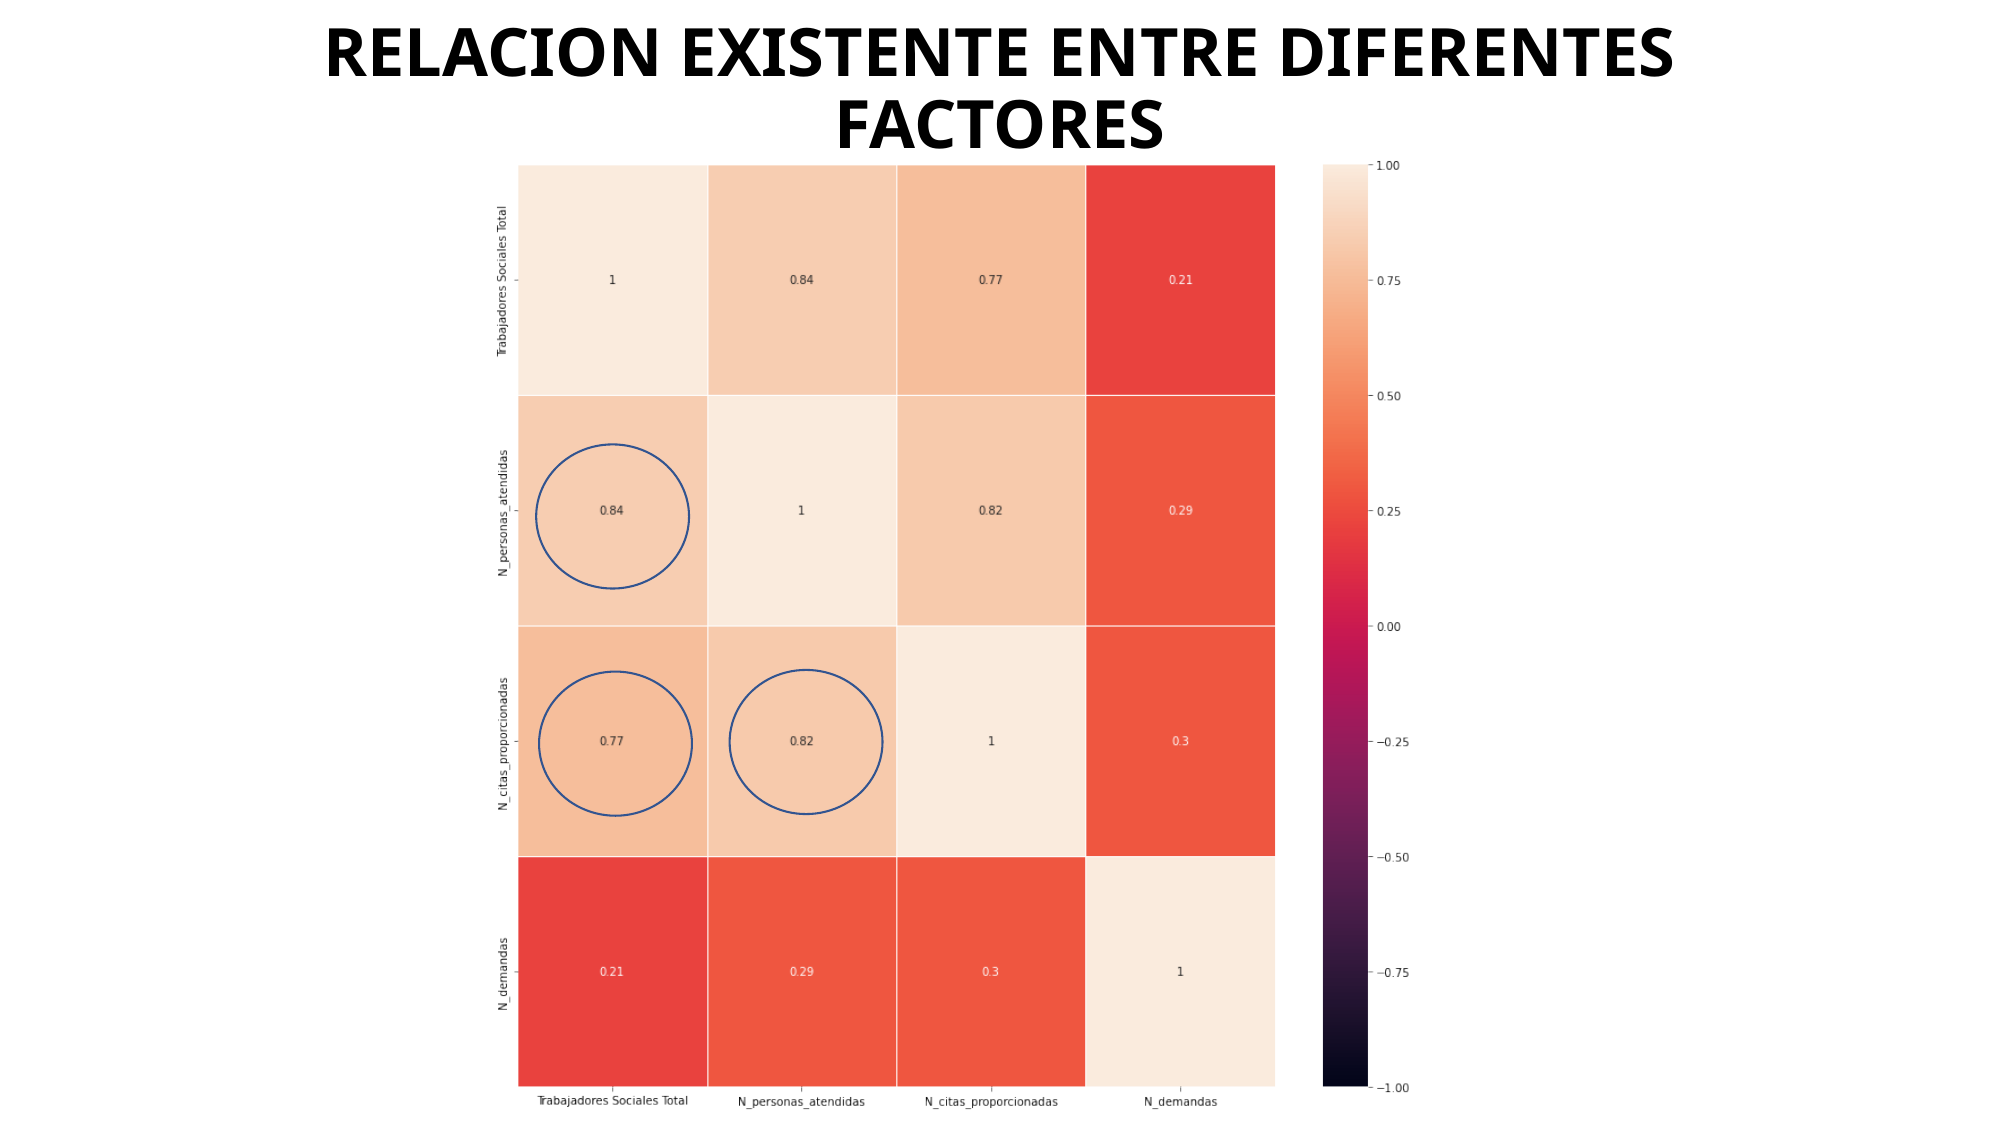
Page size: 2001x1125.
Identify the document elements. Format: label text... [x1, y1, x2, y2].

title RELACION EXISTENTE ENTRE DIFERENTES FACTORES [137, 10, 1863, 172]
picture [489, 152, 1419, 1115]
